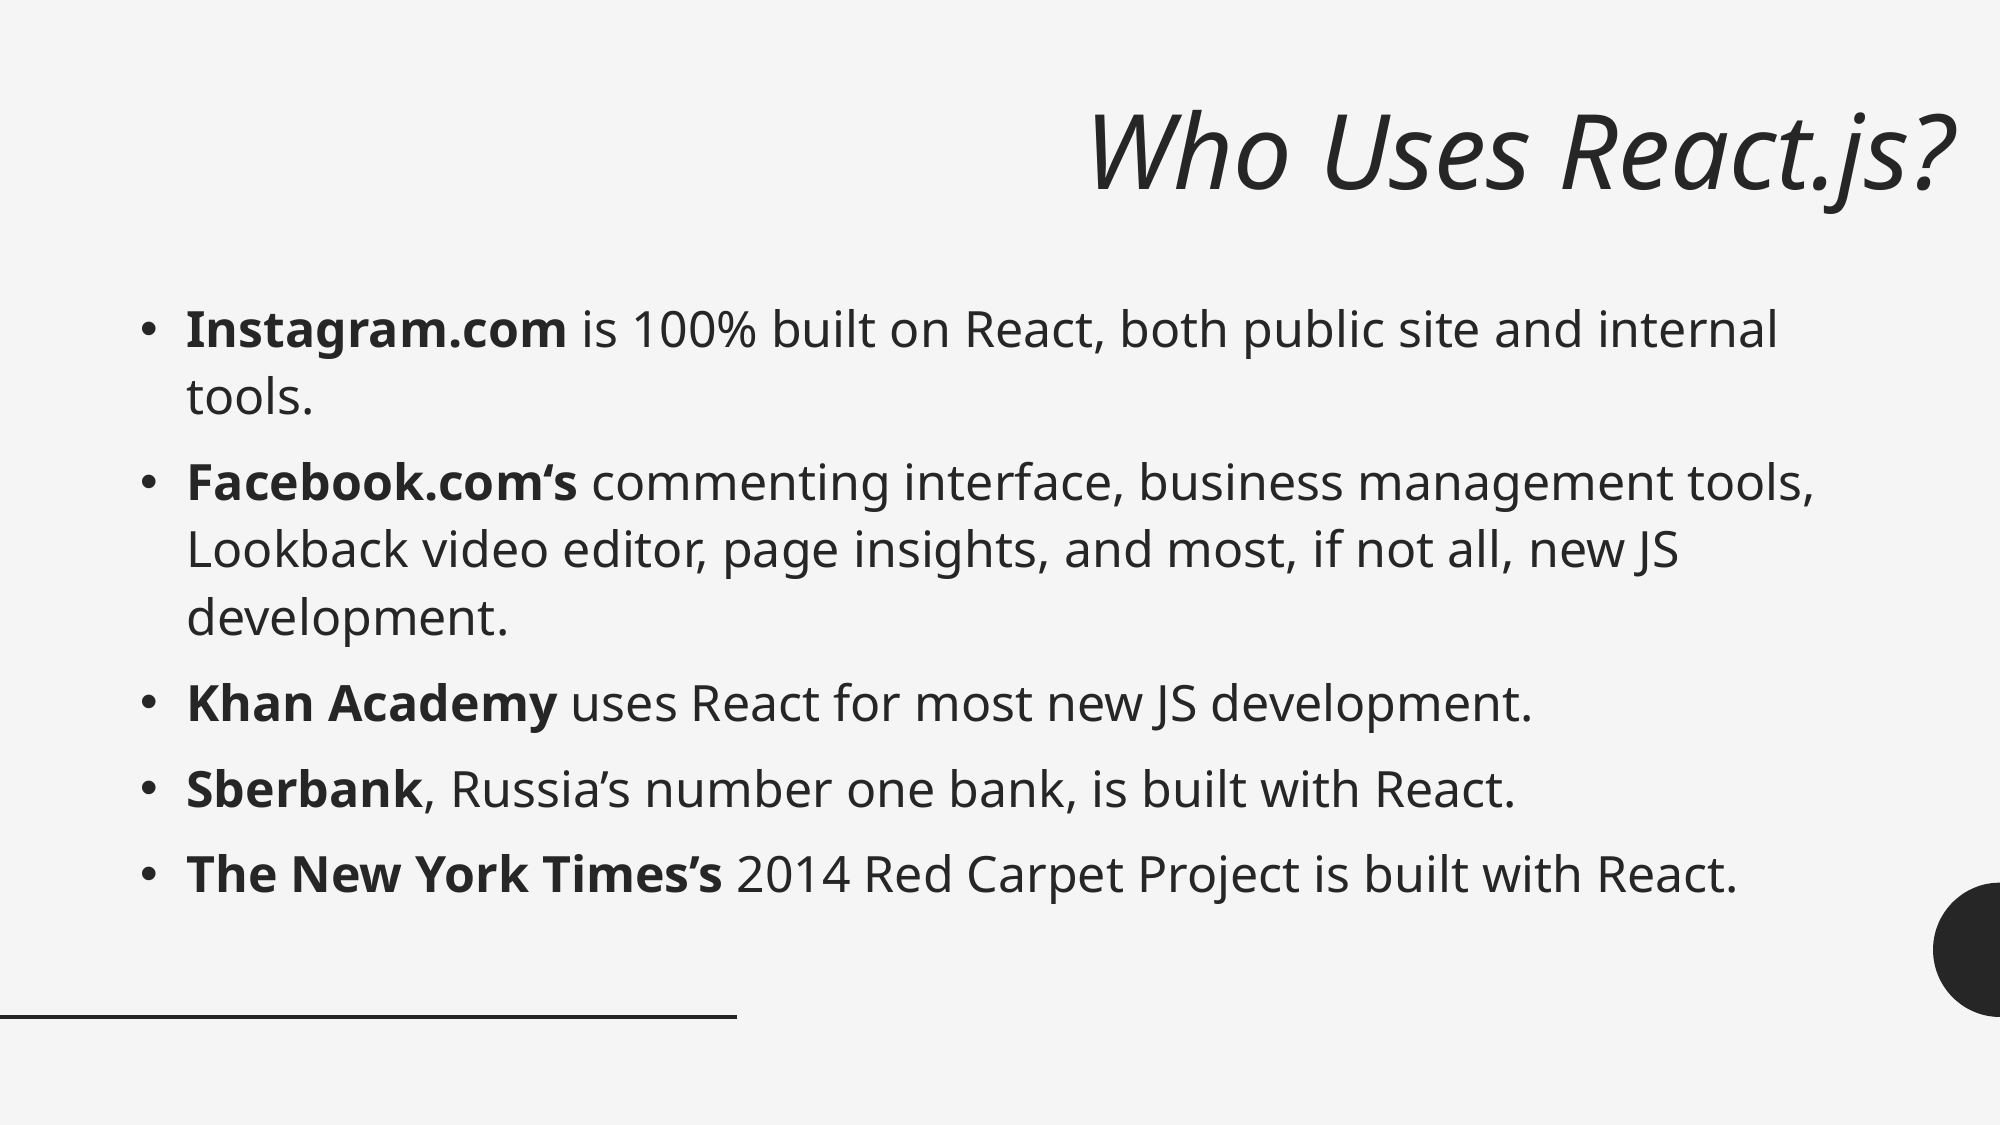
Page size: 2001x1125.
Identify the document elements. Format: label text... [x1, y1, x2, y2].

list Instagram.com is 100% built on React, both public site and internal tools. Facebook.com‘s commenting interface, business management tools, Lookback video editor, page insights, and most, if not all, new JS development. Khan Academy uses React for most new JS development. Sberbank, Russia’s number one bank, is built with React. The New York Times’s 2014 Red Carpet Project is built with React. [125, 283, 1883, 1008]
title Who Uses React.js? [125, 91, 1971, 242]
